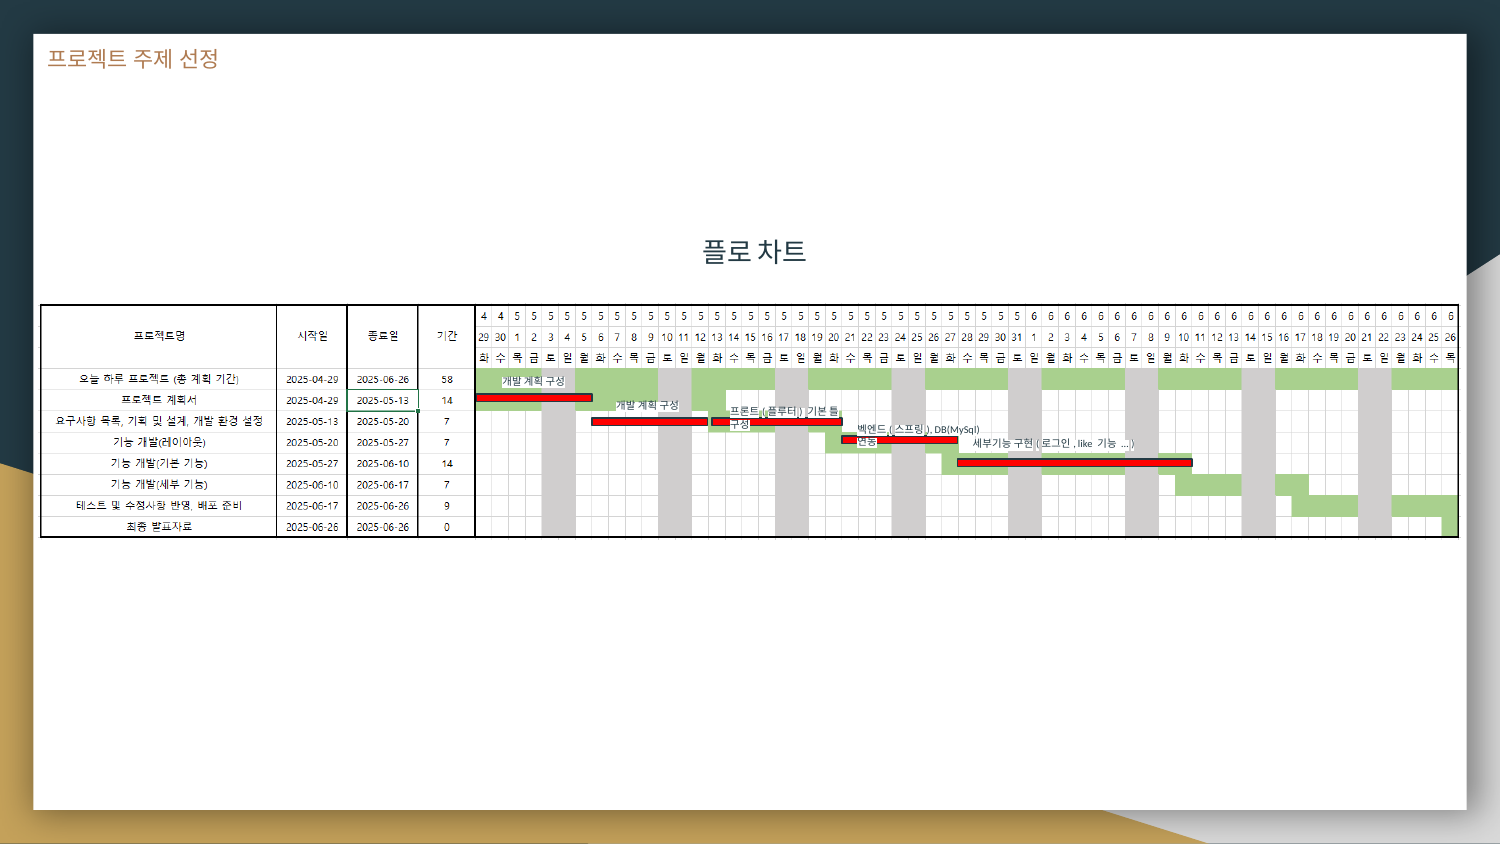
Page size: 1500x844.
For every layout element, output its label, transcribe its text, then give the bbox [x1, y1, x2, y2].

text_box 플로 차트 [687, 220, 825, 284]
title 프로젝트 주제 선정 [32, 30, 379, 88]
picture [38, 303, 1462, 541]
